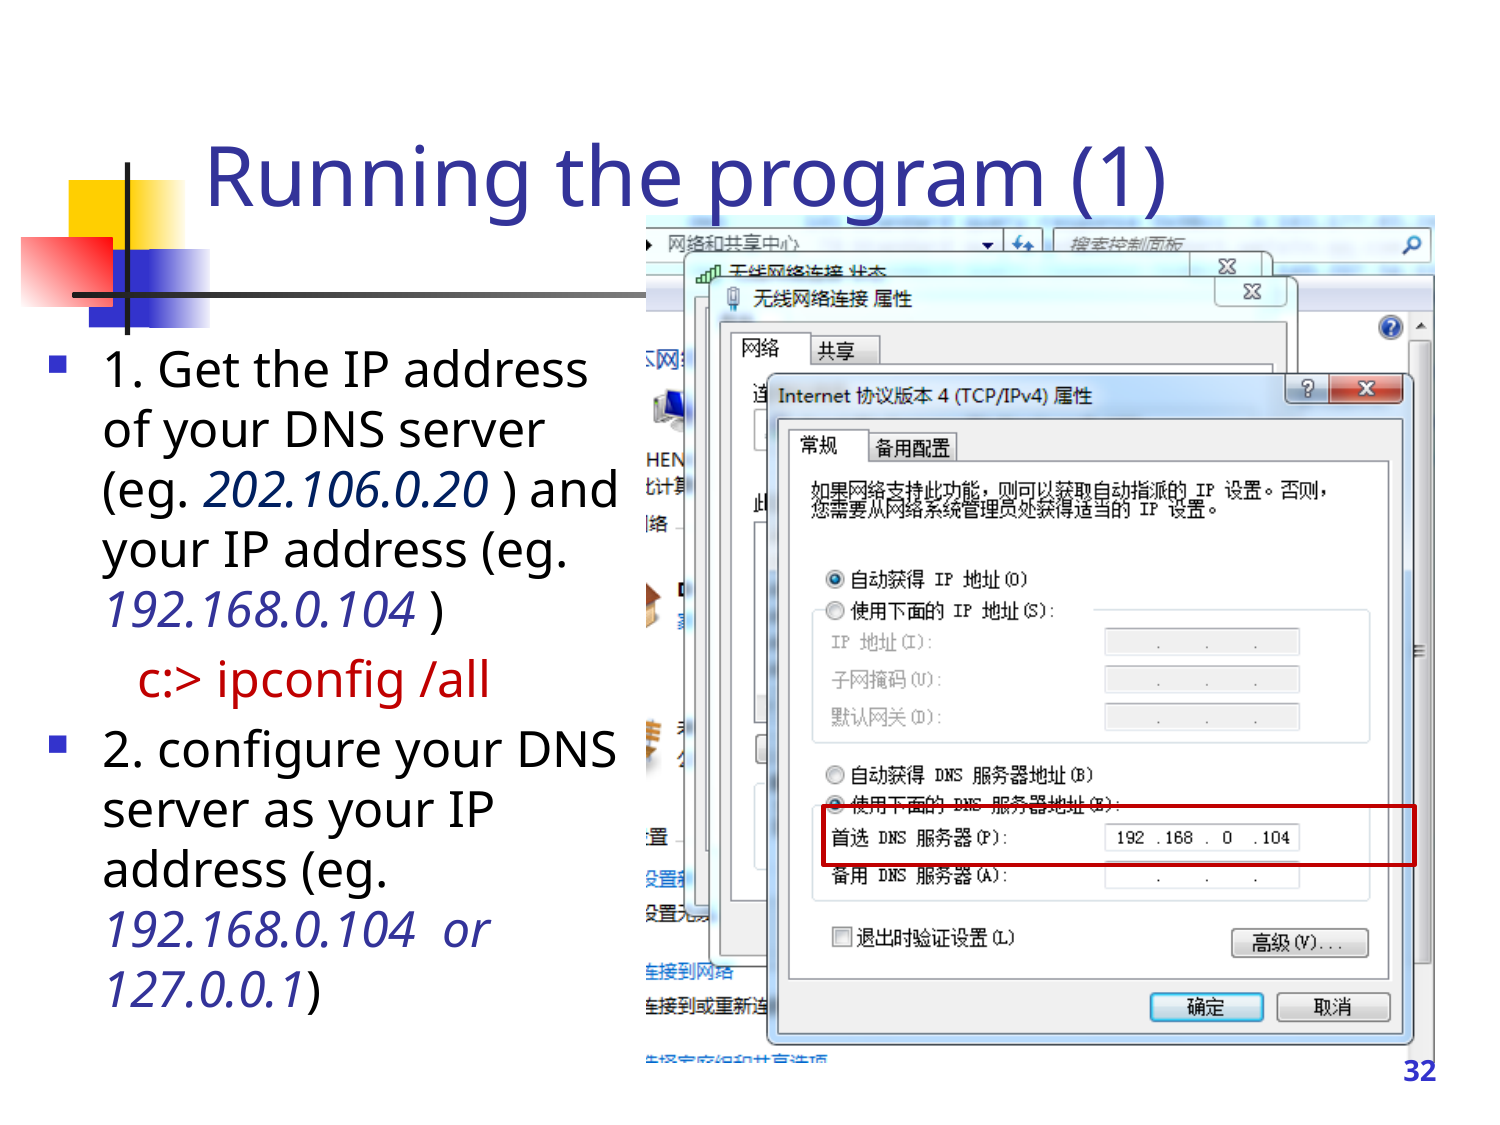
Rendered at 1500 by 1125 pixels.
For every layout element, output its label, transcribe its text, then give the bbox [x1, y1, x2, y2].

title Running the program (1) [188, 34, 1468, 231]
picture [646, 215, 1435, 1063]
footer 32 [976, 1023, 1452, 1100]
list 1. Get the IP address of your DNS server (eg. 202.106.0.20 ) and your IP address (eg. 192.168.0.104 ) c:> ipconfig /all 2. configure your DNS server as your IP address (eg. 192.168.0.104 or 127.0.0.1) [31, 330, 641, 1006]
